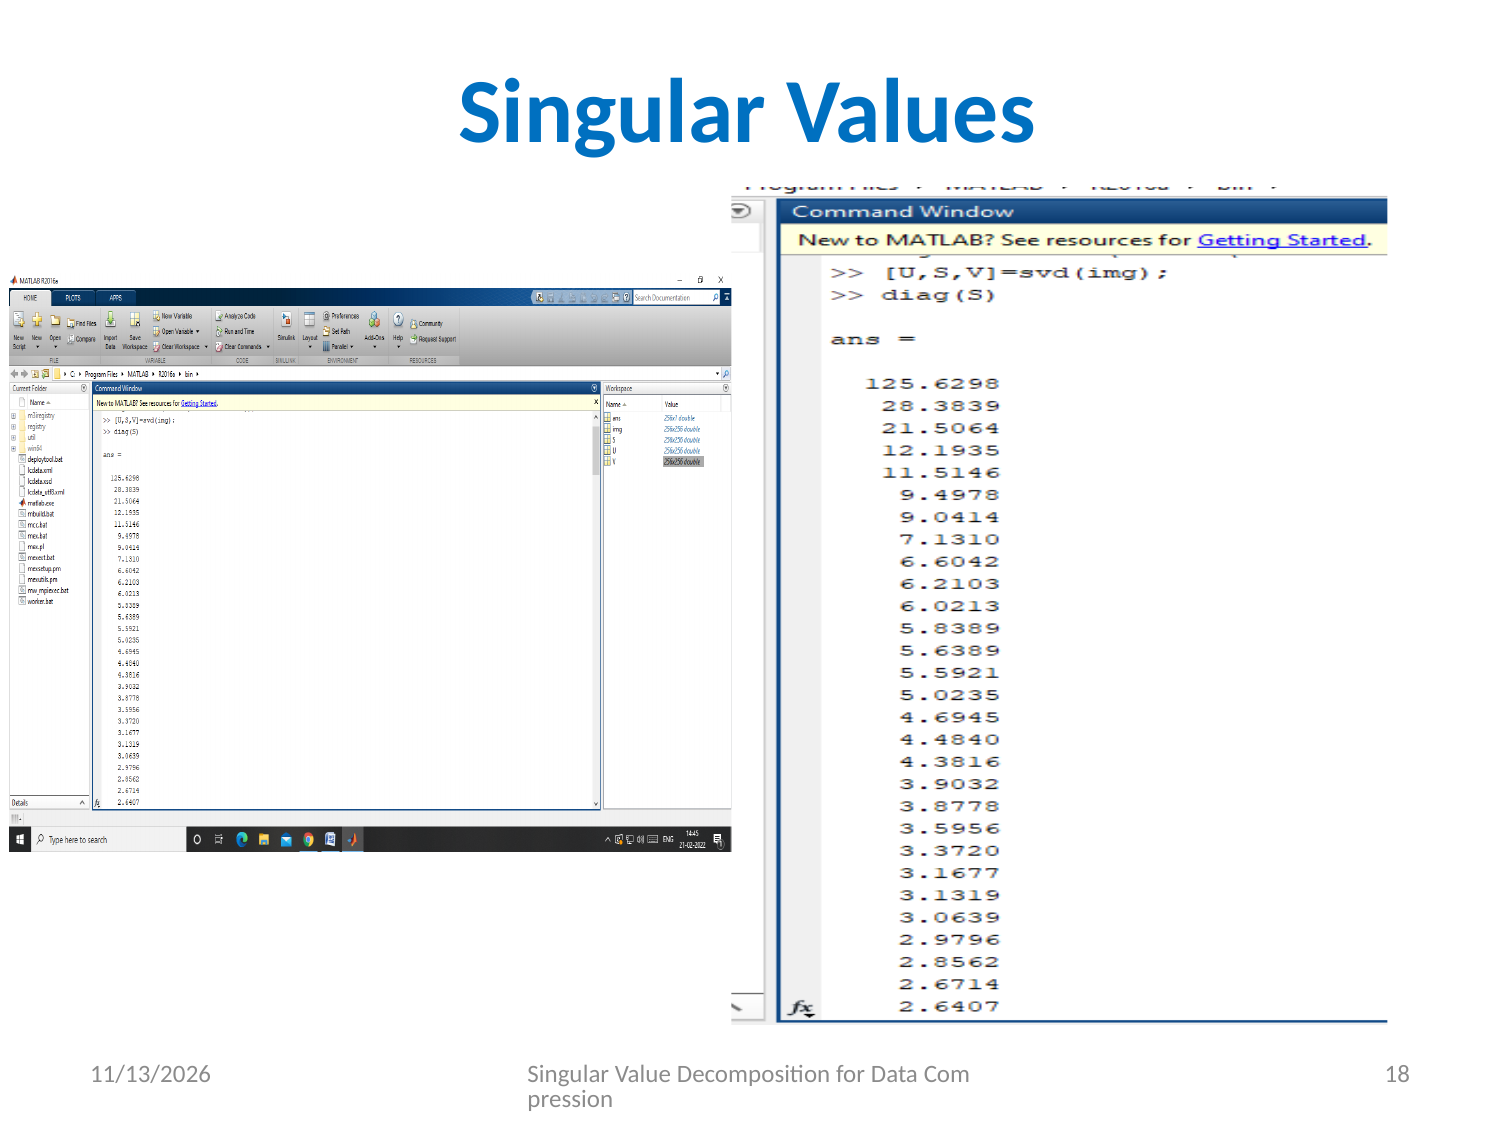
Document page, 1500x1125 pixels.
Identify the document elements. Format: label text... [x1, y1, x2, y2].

picture [9, 187, 1388, 1026]
title Singular Values [72, 12, 1423, 200]
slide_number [75, 1042, 425, 1103]
footer Singular Value Decomposition for Data Compression [512, 1042, 988, 1103]
slide_number 18 [1074, 1042, 1425, 1103]
